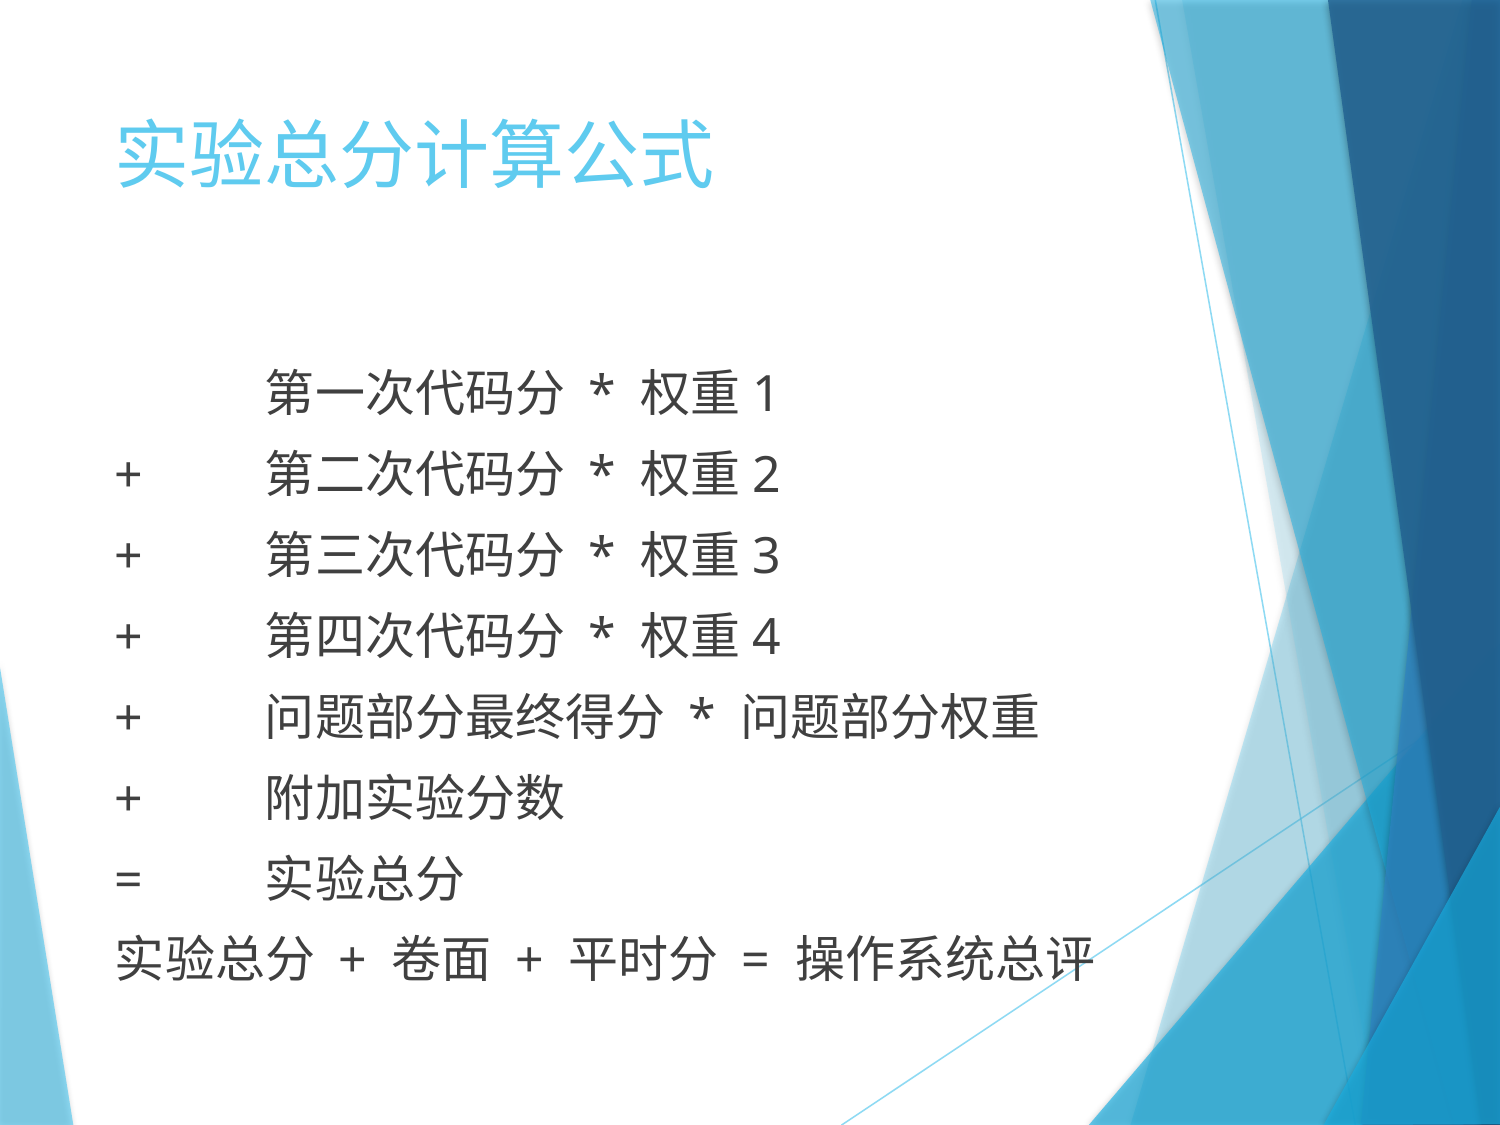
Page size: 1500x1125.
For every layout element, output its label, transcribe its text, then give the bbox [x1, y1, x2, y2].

title 实验总分计算公式 [99, 99, 1142, 317]
list 第一次代码分 * 权重1 + 第二次代码分 * 权重2 + 第三次代码分 * 权重3 + 第四次代码分 * 权重4 + 问题部分最终得分 * 问题部分权重 + 附加实验分数 = 实验总分 实验总分 + 卷面 + 平时分 = 操作系统总评 [99, 354, 1241, 1074]
